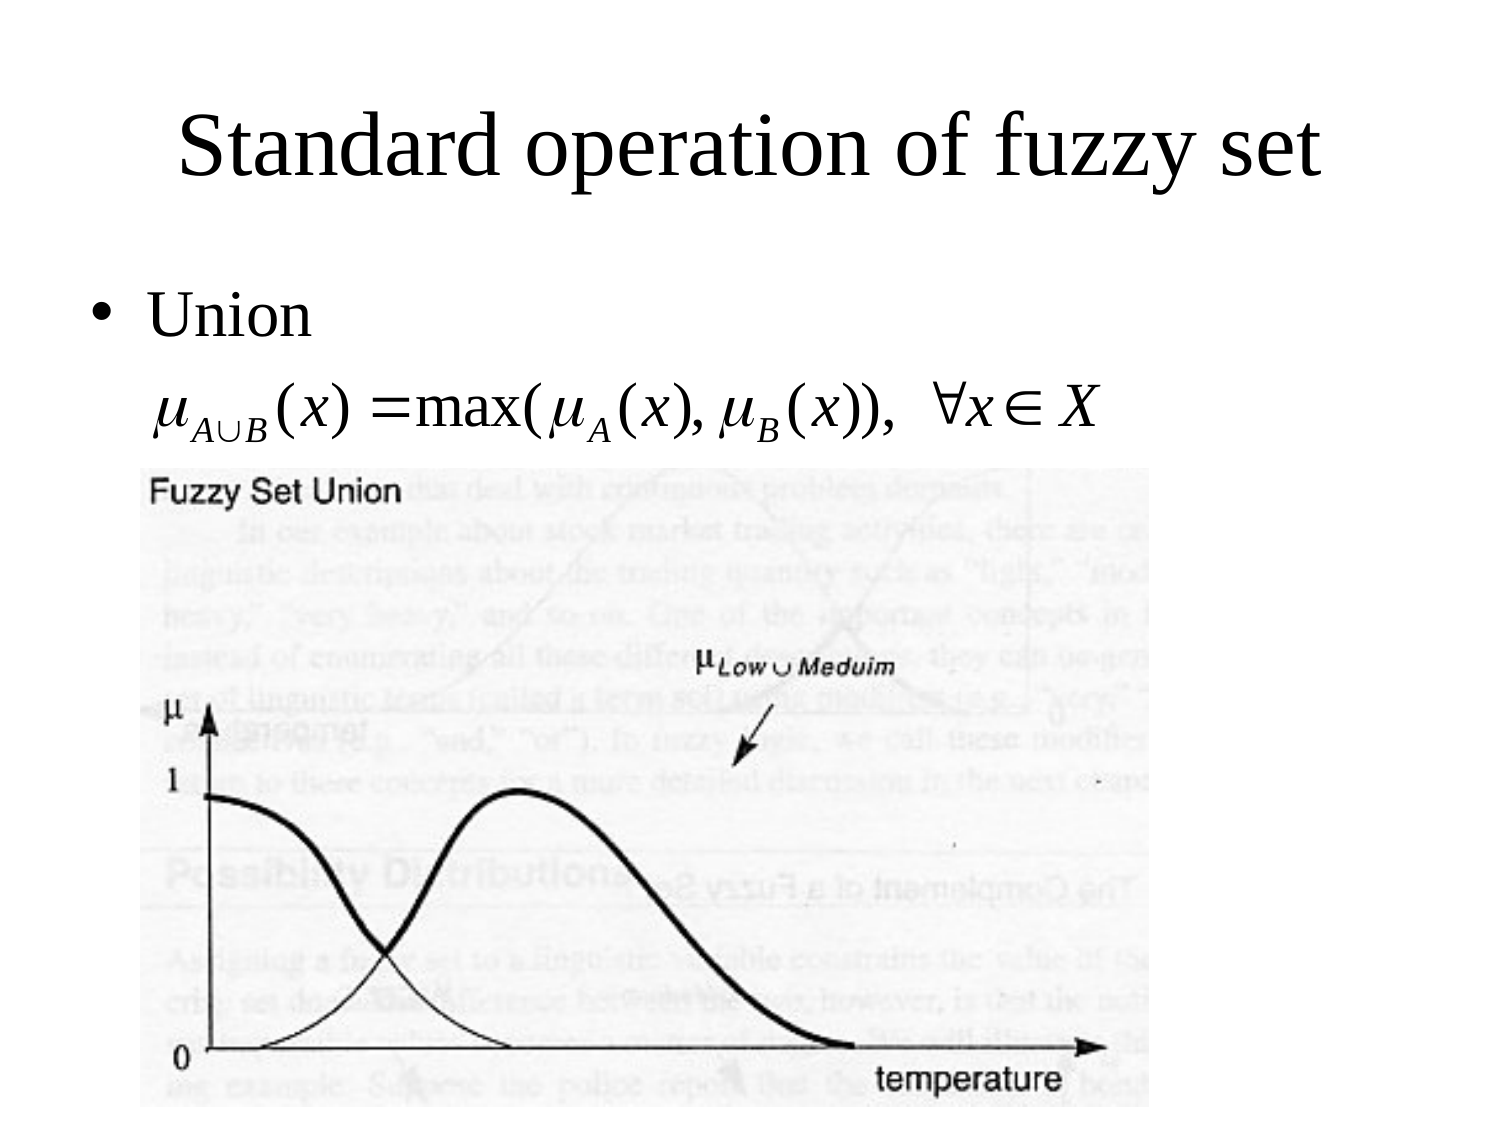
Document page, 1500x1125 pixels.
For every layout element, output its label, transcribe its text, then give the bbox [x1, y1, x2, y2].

picture [140, 468, 1149, 1108]
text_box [140, 363, 1123, 459]
title Standard operation of fuzzy set [75, 45, 1425, 233]
list Union [75, 262, 1425, 1005]
